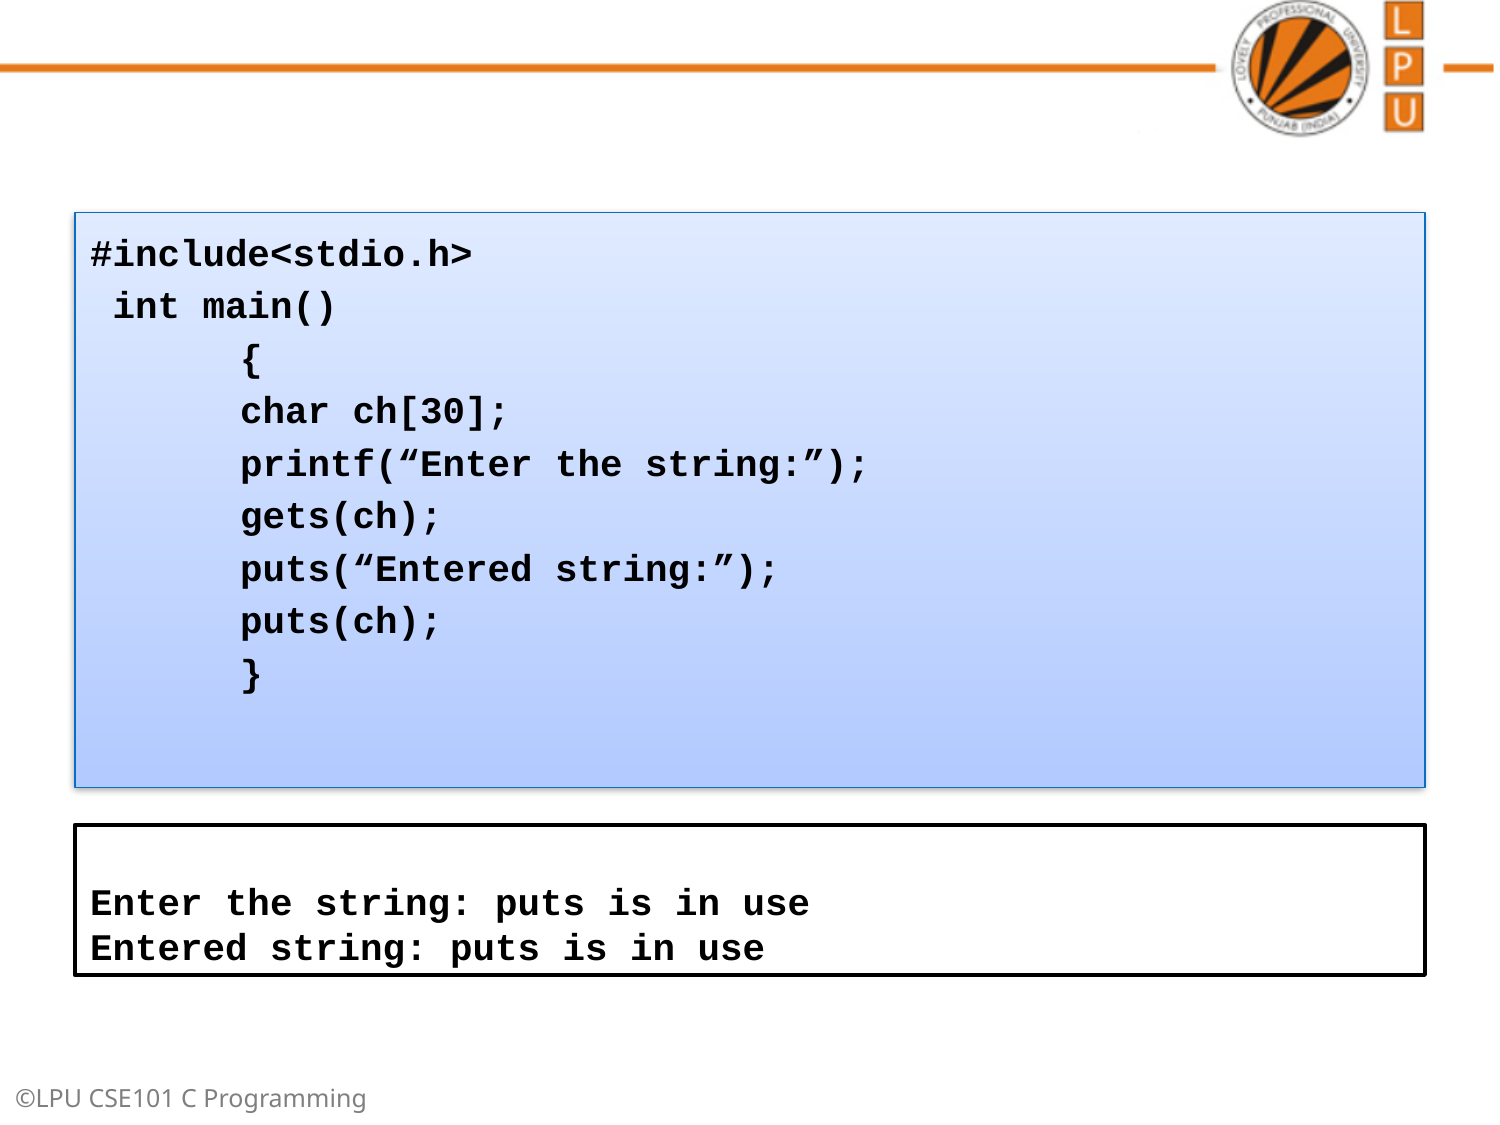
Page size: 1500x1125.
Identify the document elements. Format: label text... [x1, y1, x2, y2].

text_box Enter the string: puts is in use Entered string: puts is in use [74, 824, 1425, 975]
list #include<stdio.h> int main() { char ch[30]; printf(“Enter the string:”); gets(ch); puts(“Entered string:”); puts(ch); } [75, 212, 1425, 788]
picture [0, 0, 1497, 155]
